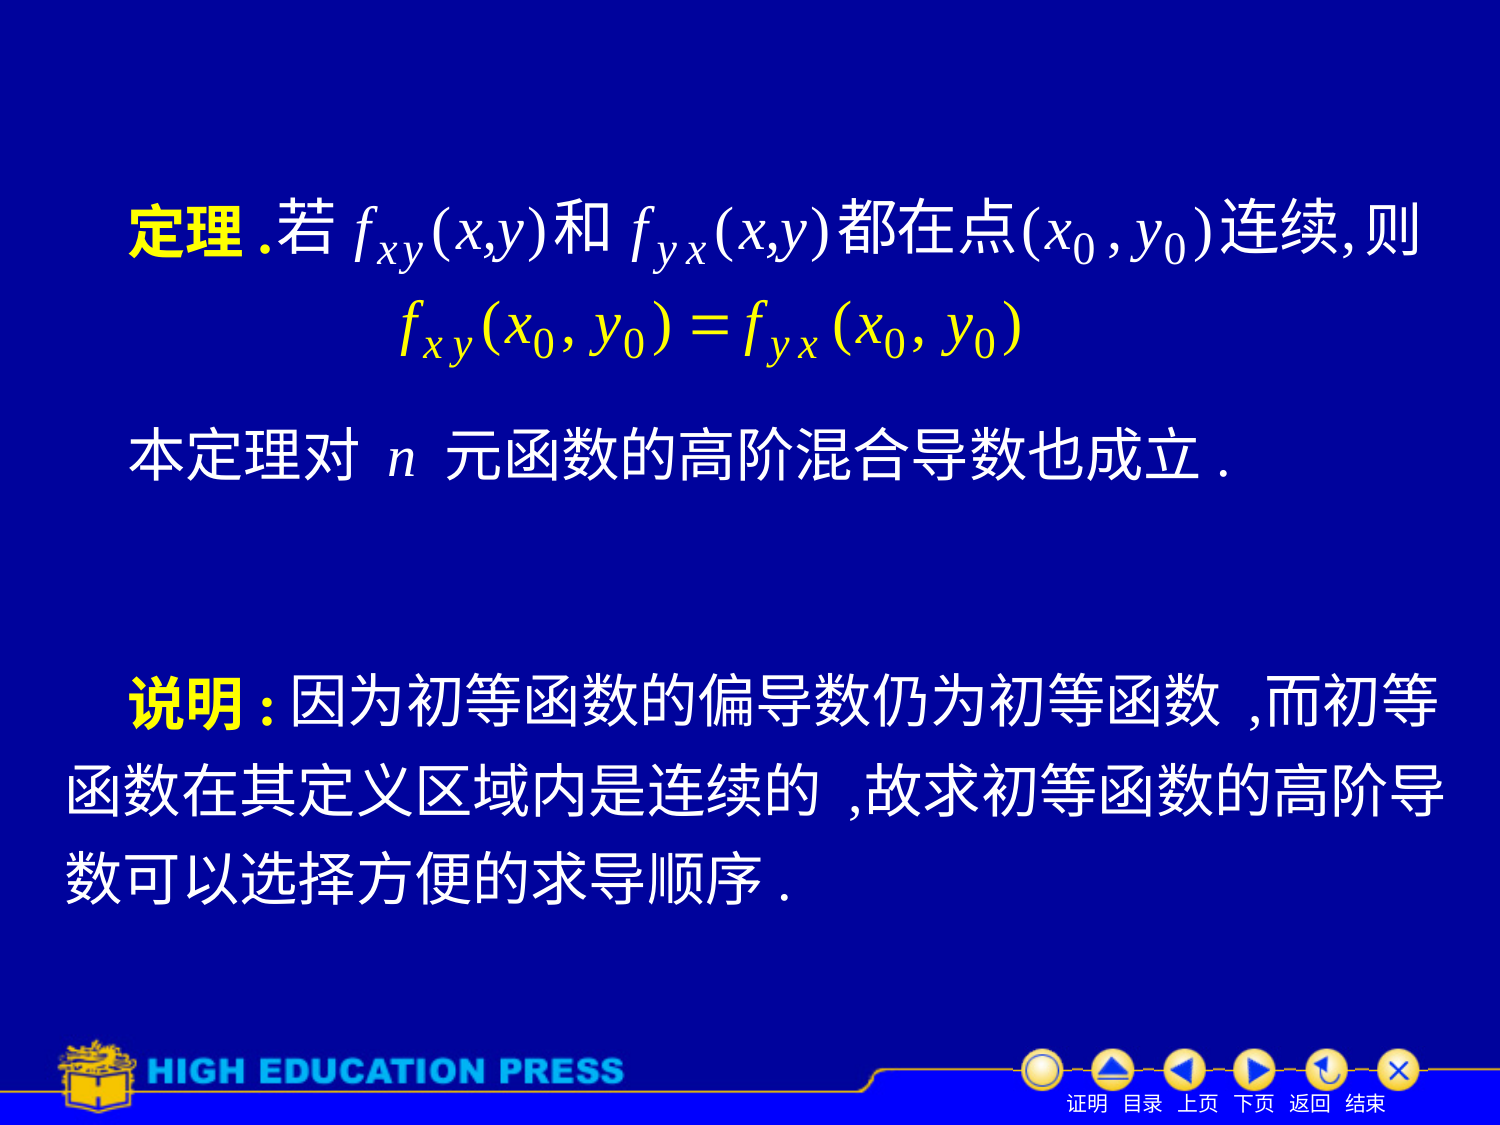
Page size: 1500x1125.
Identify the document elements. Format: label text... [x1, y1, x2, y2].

text_box 而初等 [1249, 656, 1475, 742]
picture [0, 0, 1500, 1125]
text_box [274, 192, 1369, 281]
title 定理. [112, 186, 300, 274]
text_box 说明: [112, 659, 313, 745]
text_box 则 [1350, 186, 1475, 271]
text_box 因为初等函数的偏导数仍为初等函数 , [275, 656, 1249, 742]
text_box 证明 目录 上页 下页 返回 结束 [1051, 1082, 1407, 1123]
text_box 数可以选择方便的求导顺序. [50, 834, 850, 920]
text_box 函数在其定义区域内是连续的 , [50, 746, 849, 832]
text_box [385, 289, 1026, 374]
text_box 故求初等函数的高阶导 [849, 746, 1475, 832]
text_box 本定理对 n 元函数的高阶混合导数也成立. [112, 408, 1238, 497]
